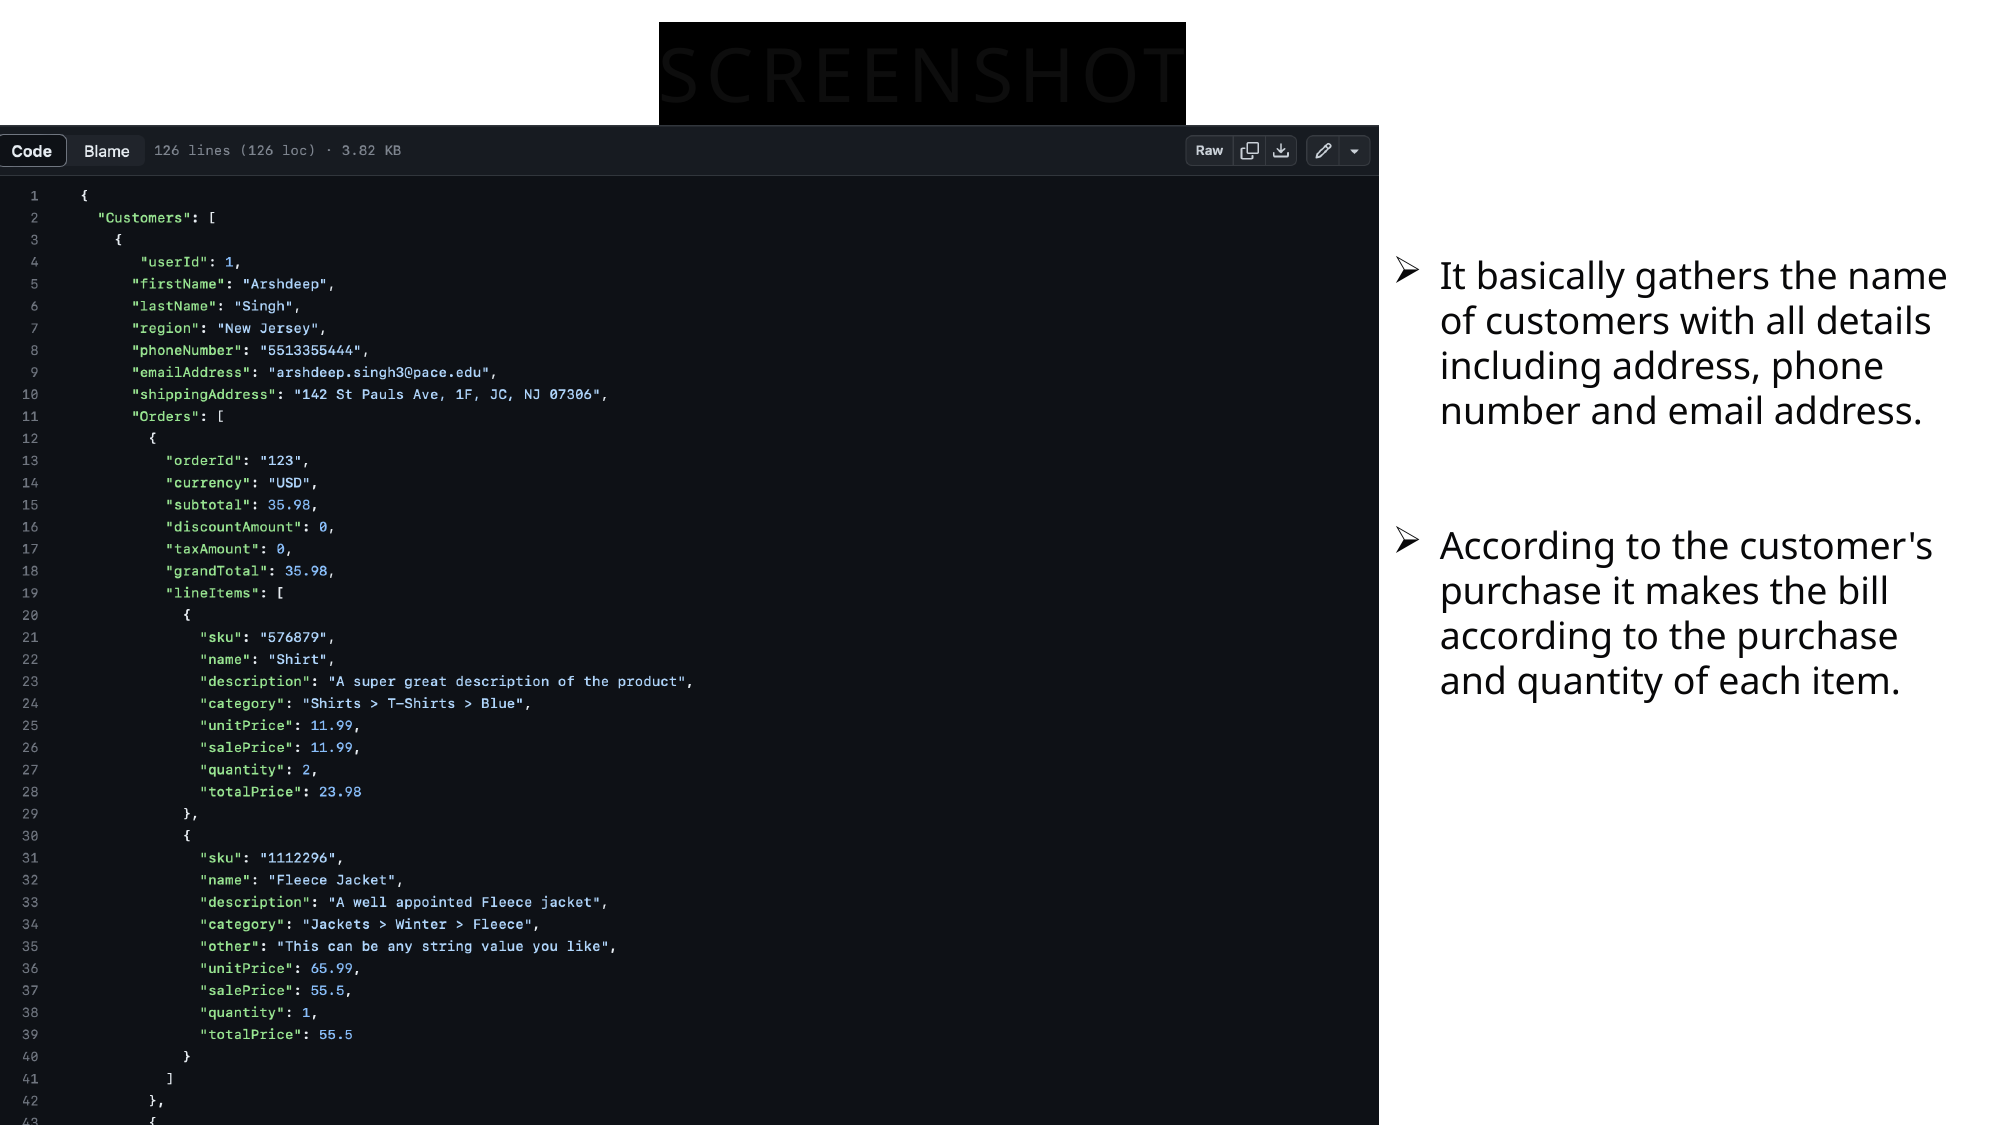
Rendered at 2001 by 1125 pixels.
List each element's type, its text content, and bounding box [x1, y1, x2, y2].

text_box It basically gathers the name of customers with all details including address, phone number and email address. According to the customer's purchase it makes the bill according to the purchase and quantity of each item. [1379, 244, 1965, 755]
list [0, 125, 1379, 1125]
title SCREENSHOT [51, 0, 1795, 126]
